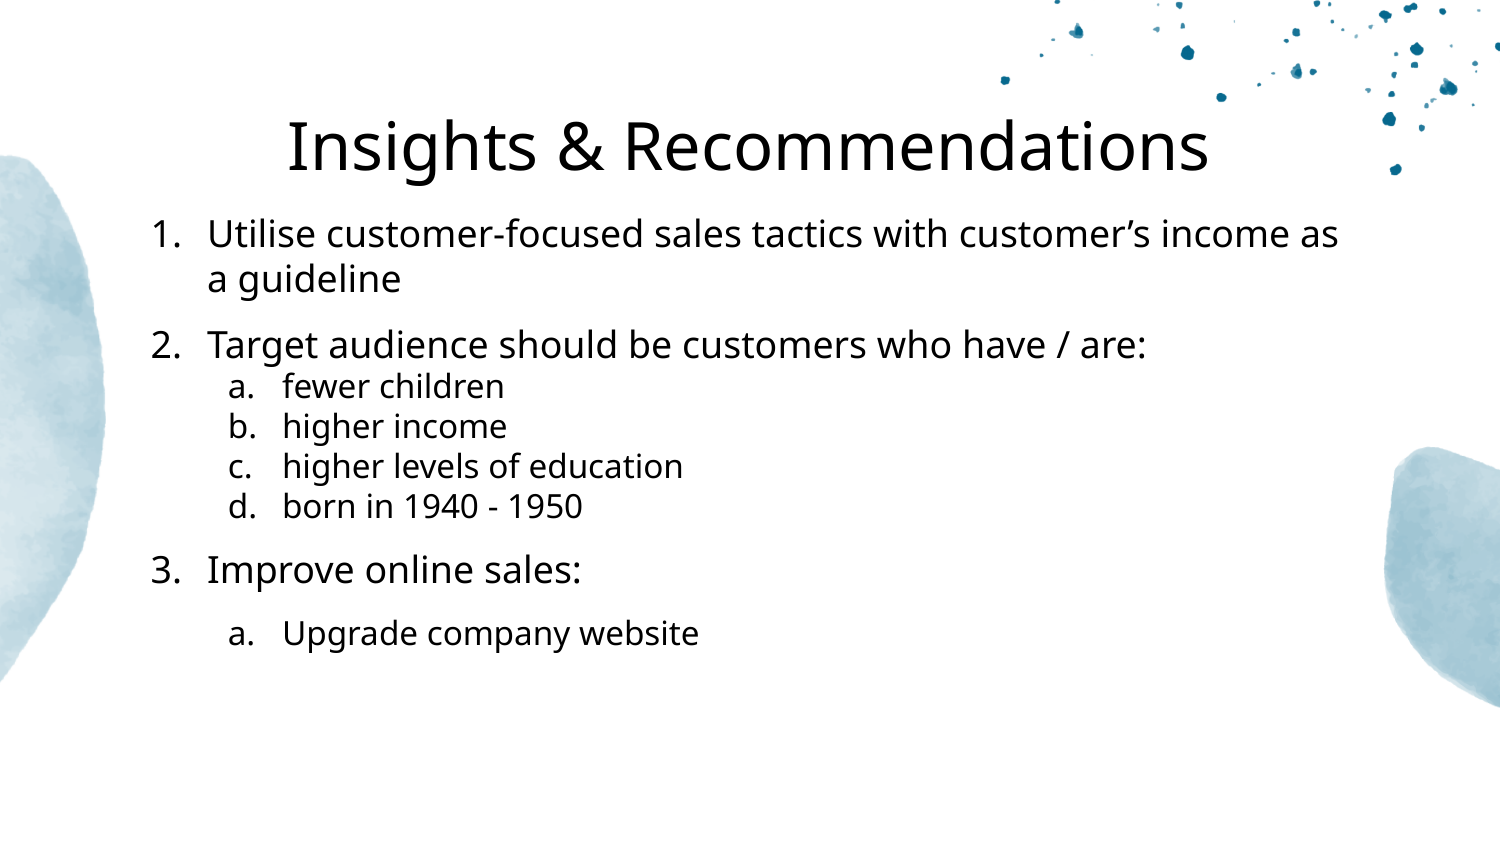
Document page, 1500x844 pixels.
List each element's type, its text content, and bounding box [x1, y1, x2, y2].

picture [1383, 446, 1500, 711]
list Utilise customer-focused sales tactics with customer’s income as a guideline Target audience should be customers who have / are: fewer children higher income higher levels of education born in 1940 - 1950 Improve online sales: Upgrade company website [116, 194, 1383, 756]
picture [970, 0, 1500, 176]
title Insights & Recommendations [116, 88, 1383, 183]
picture [0, 155, 106, 735]
